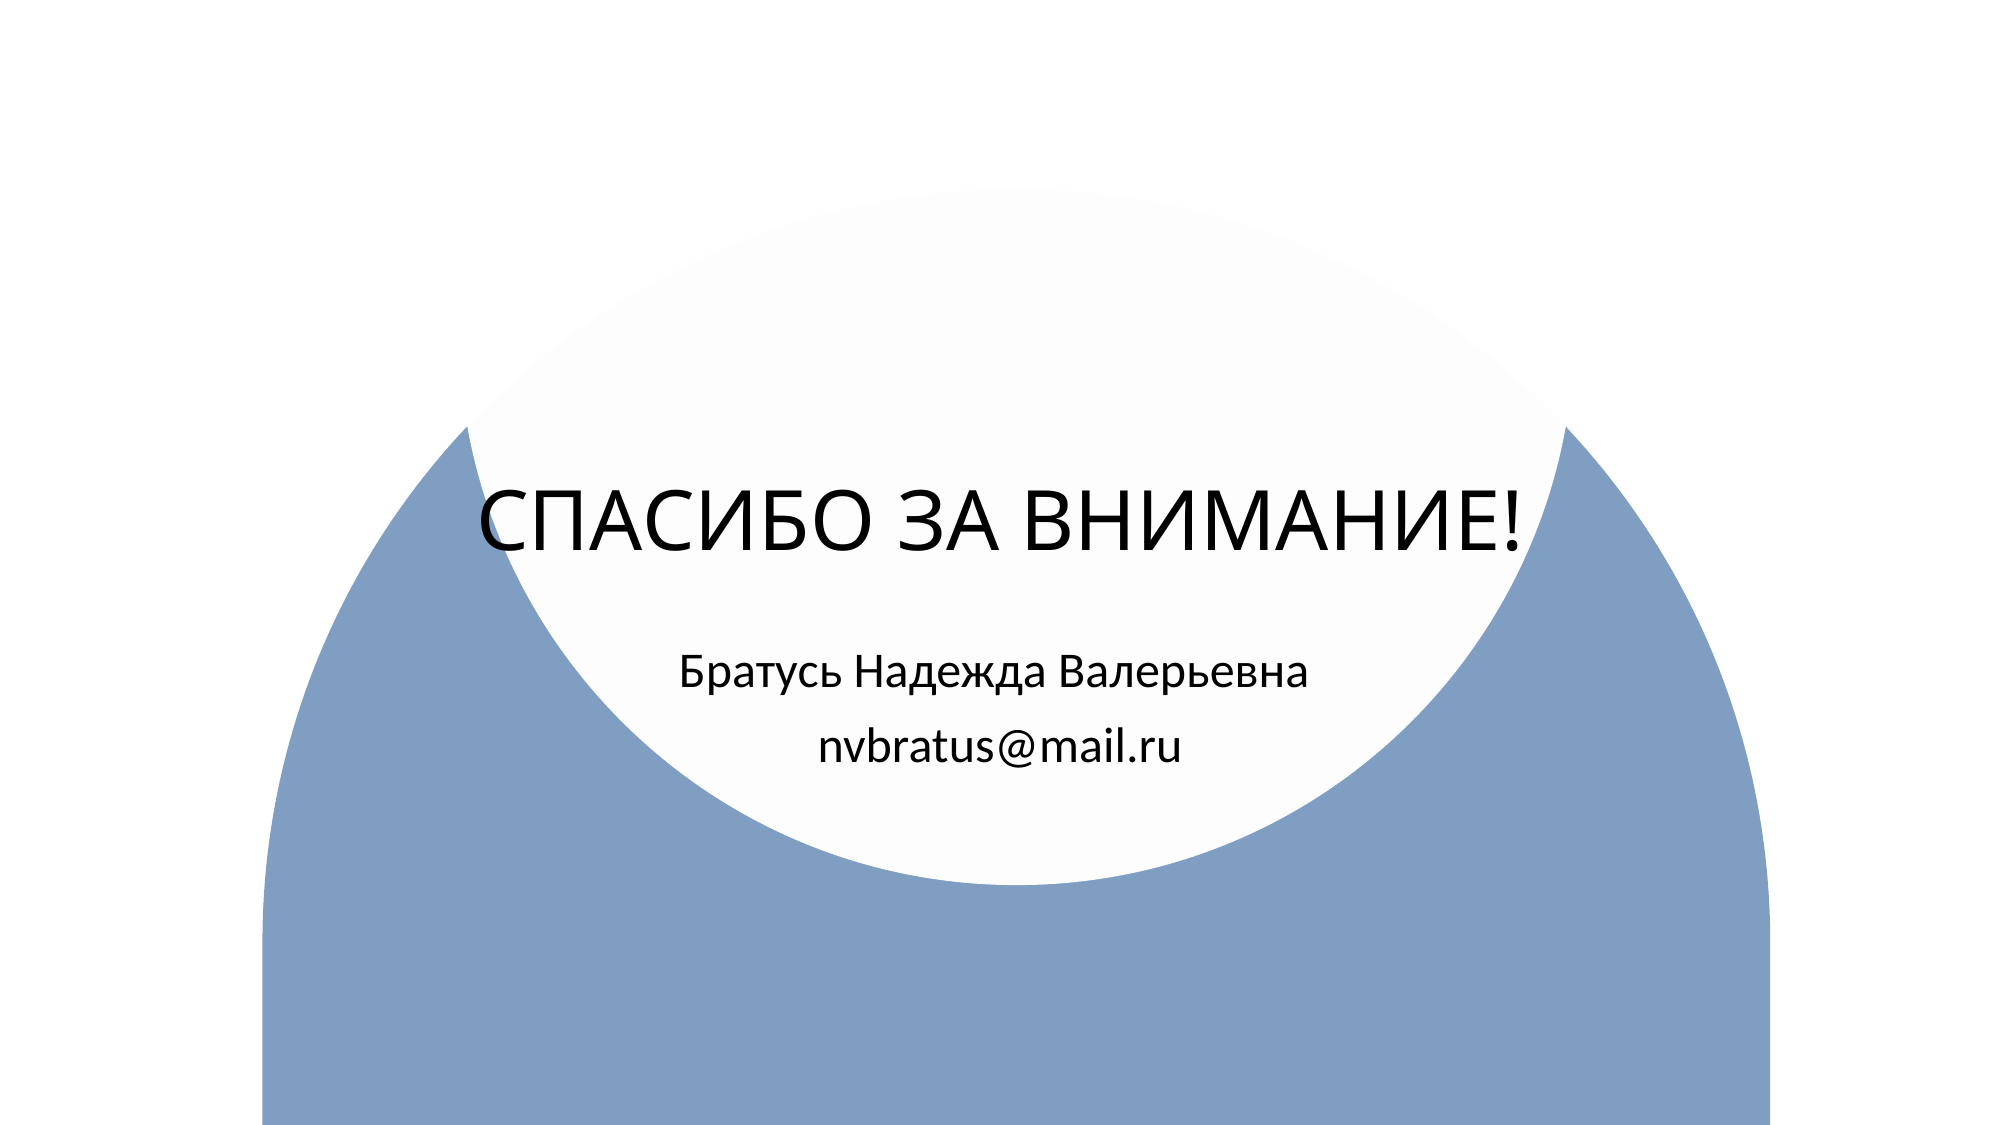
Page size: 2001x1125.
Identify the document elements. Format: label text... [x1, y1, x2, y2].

subtitle Братусь Надежда Валерьевна nvbratus@mail.ru [249, 637, 1750, 863]
title СПАСИБО ЗА ВНИМАНИЕ! [249, 184, 1750, 576]
